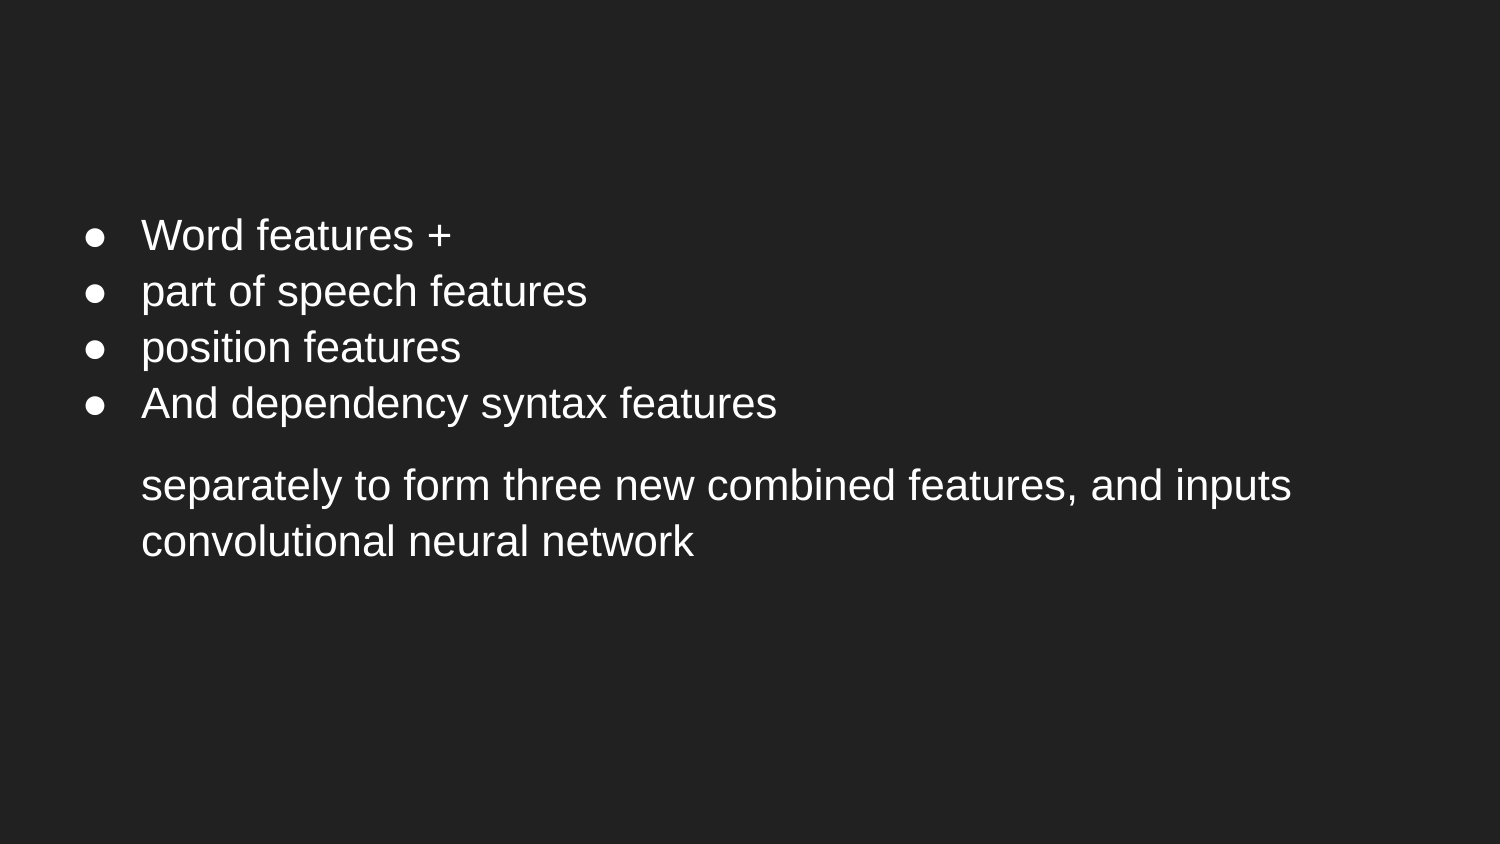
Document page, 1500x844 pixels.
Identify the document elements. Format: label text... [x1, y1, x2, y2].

list Word features + part of speech features position features And dependency syntax features separately to form three new combined features, and inputs convolutional neural network [51, 189, 1449, 750]
